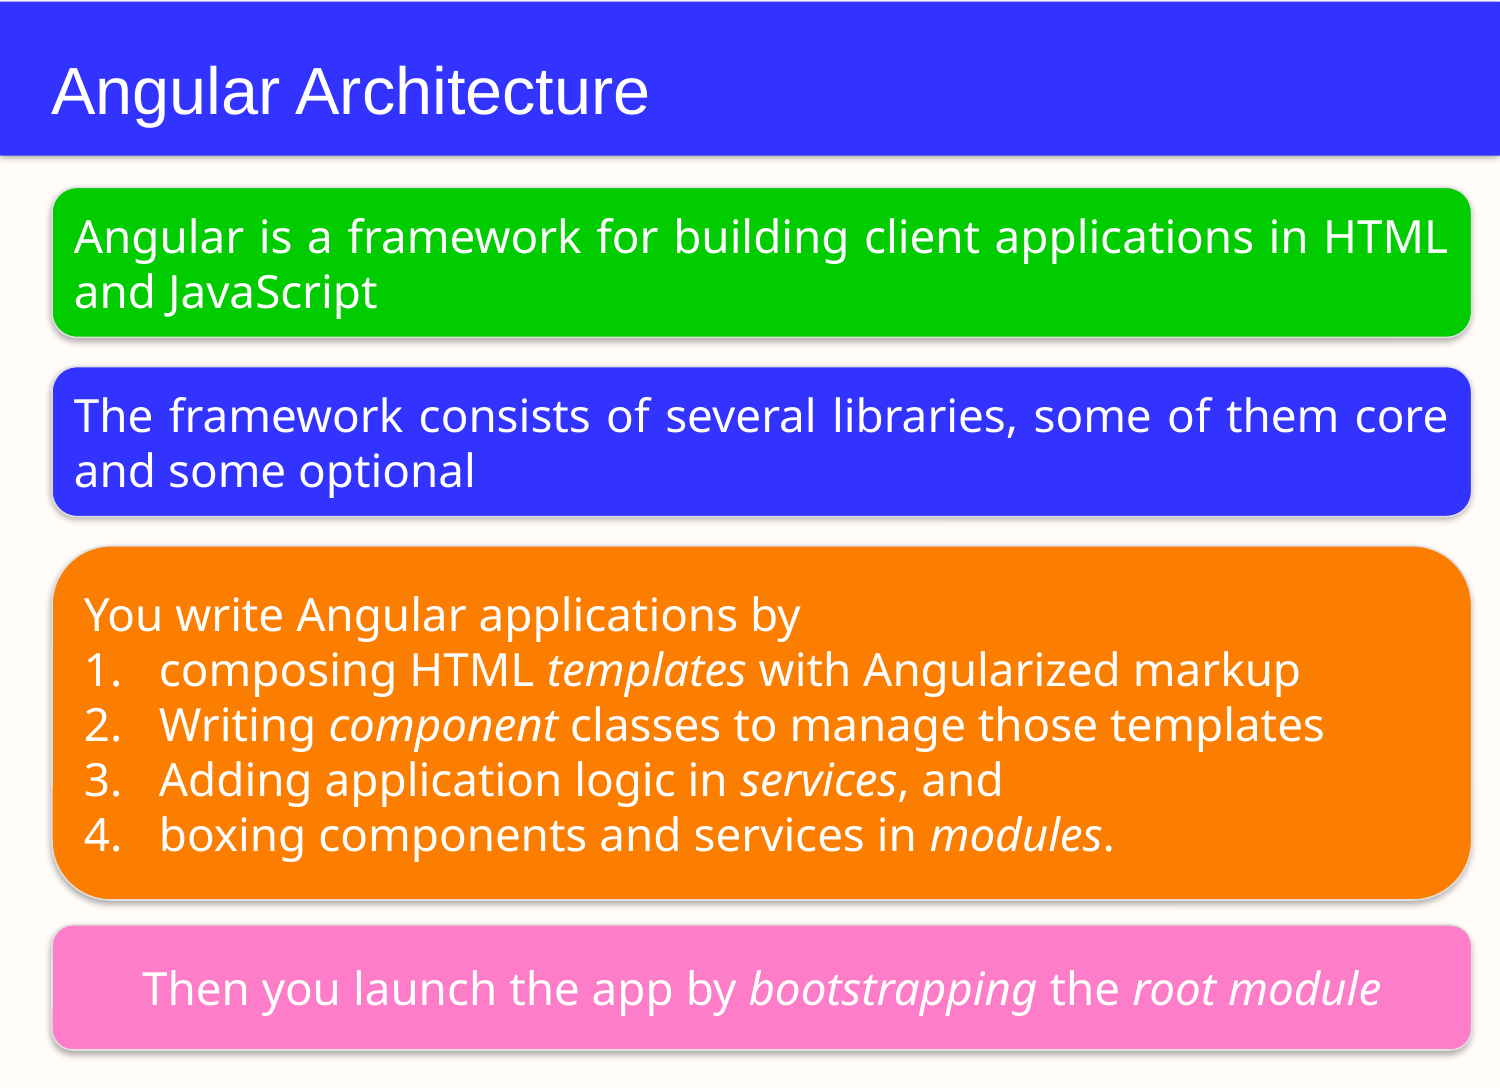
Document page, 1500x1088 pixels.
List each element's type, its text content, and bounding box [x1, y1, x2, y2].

text_box The framework consists of several libraries, some of them core and some optional [51, 365, 1473, 518]
text_box You write Angular applications by composing HTML templates with Angularized markup Writing component classes to manage those templates Adding application logic in services, and boxing components and services in modules. [51, 545, 1473, 901]
title Angular Architecture [36, 40, 1472, 131]
text_box Angular is a framework for building client applications in HTML and JavaScript [51, 186, 1473, 339]
text_box Then you launch the app by bootstrapping the root module [51, 924, 1473, 1051]
